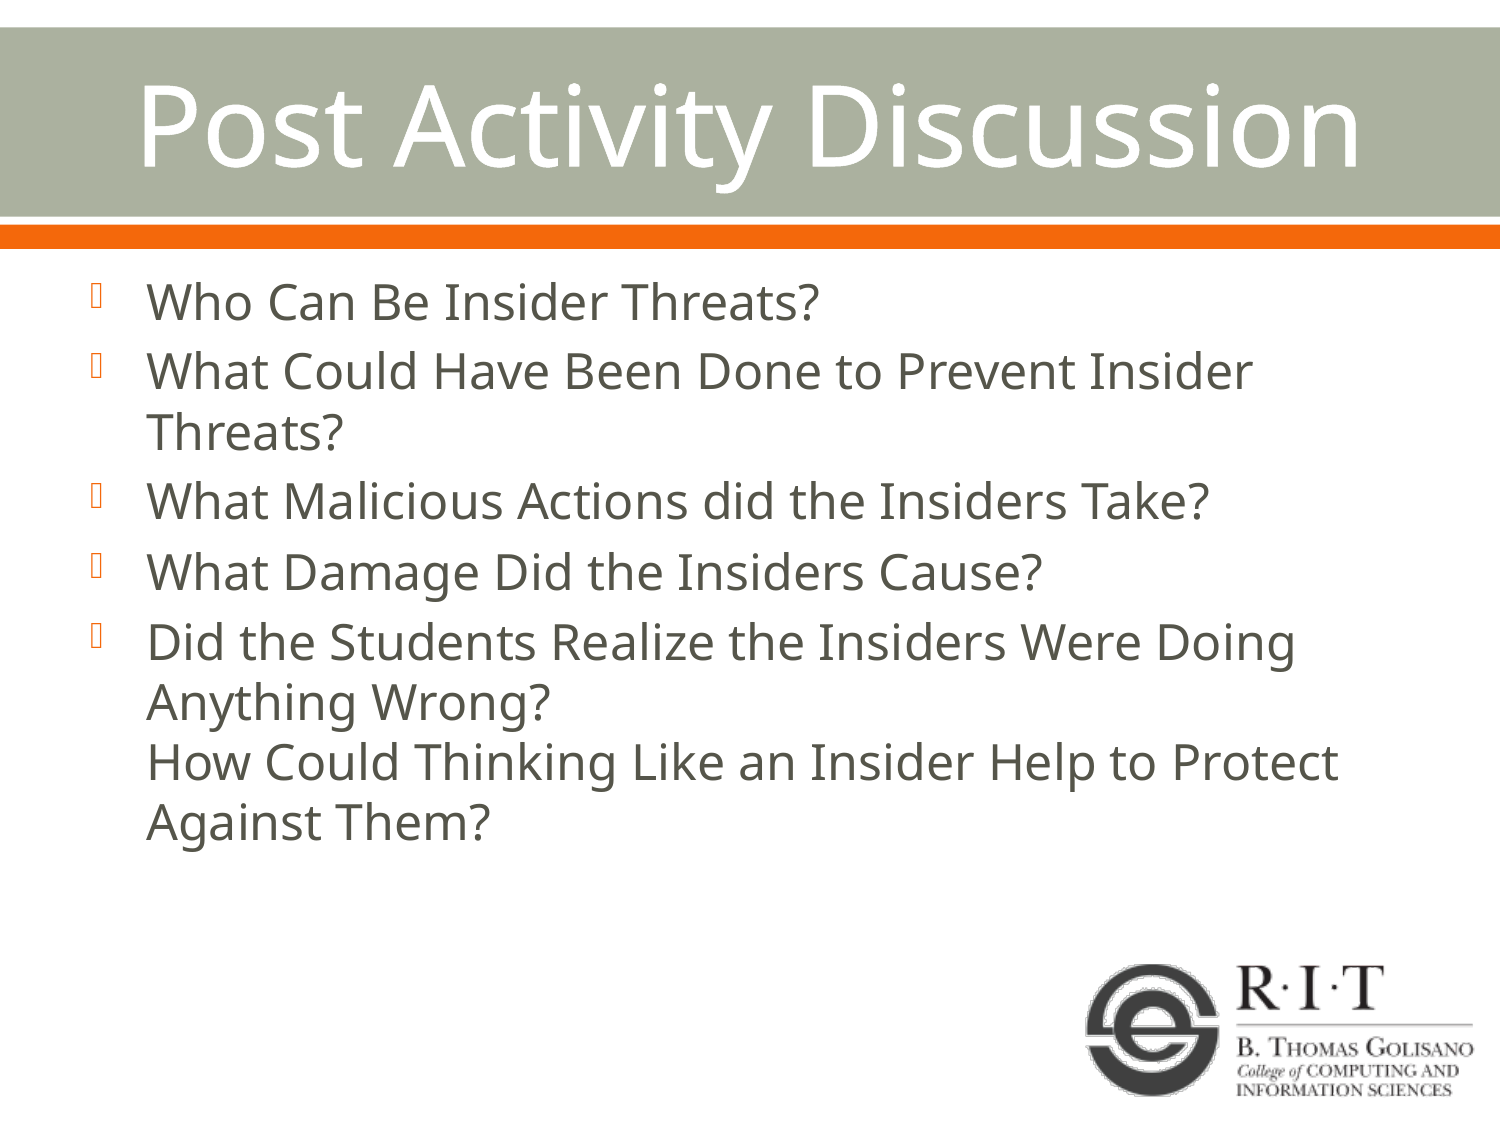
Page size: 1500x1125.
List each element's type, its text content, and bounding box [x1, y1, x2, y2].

picture [1072, 952, 1485, 1110]
title Post Activity Discussion [75, 29, 1425, 213]
list Who Can Be Insider Threats? What Could Have Been Done to Prevent Insider Threats? What Malicious Actions did the Insiders Take? What Damage Did the Insiders Cause? Did the Students Realize the Insiders Were Doing Anything Wrong? How Could Thinking Like an Insider Help to Protect Against Them? [75, 262, 1425, 1005]
